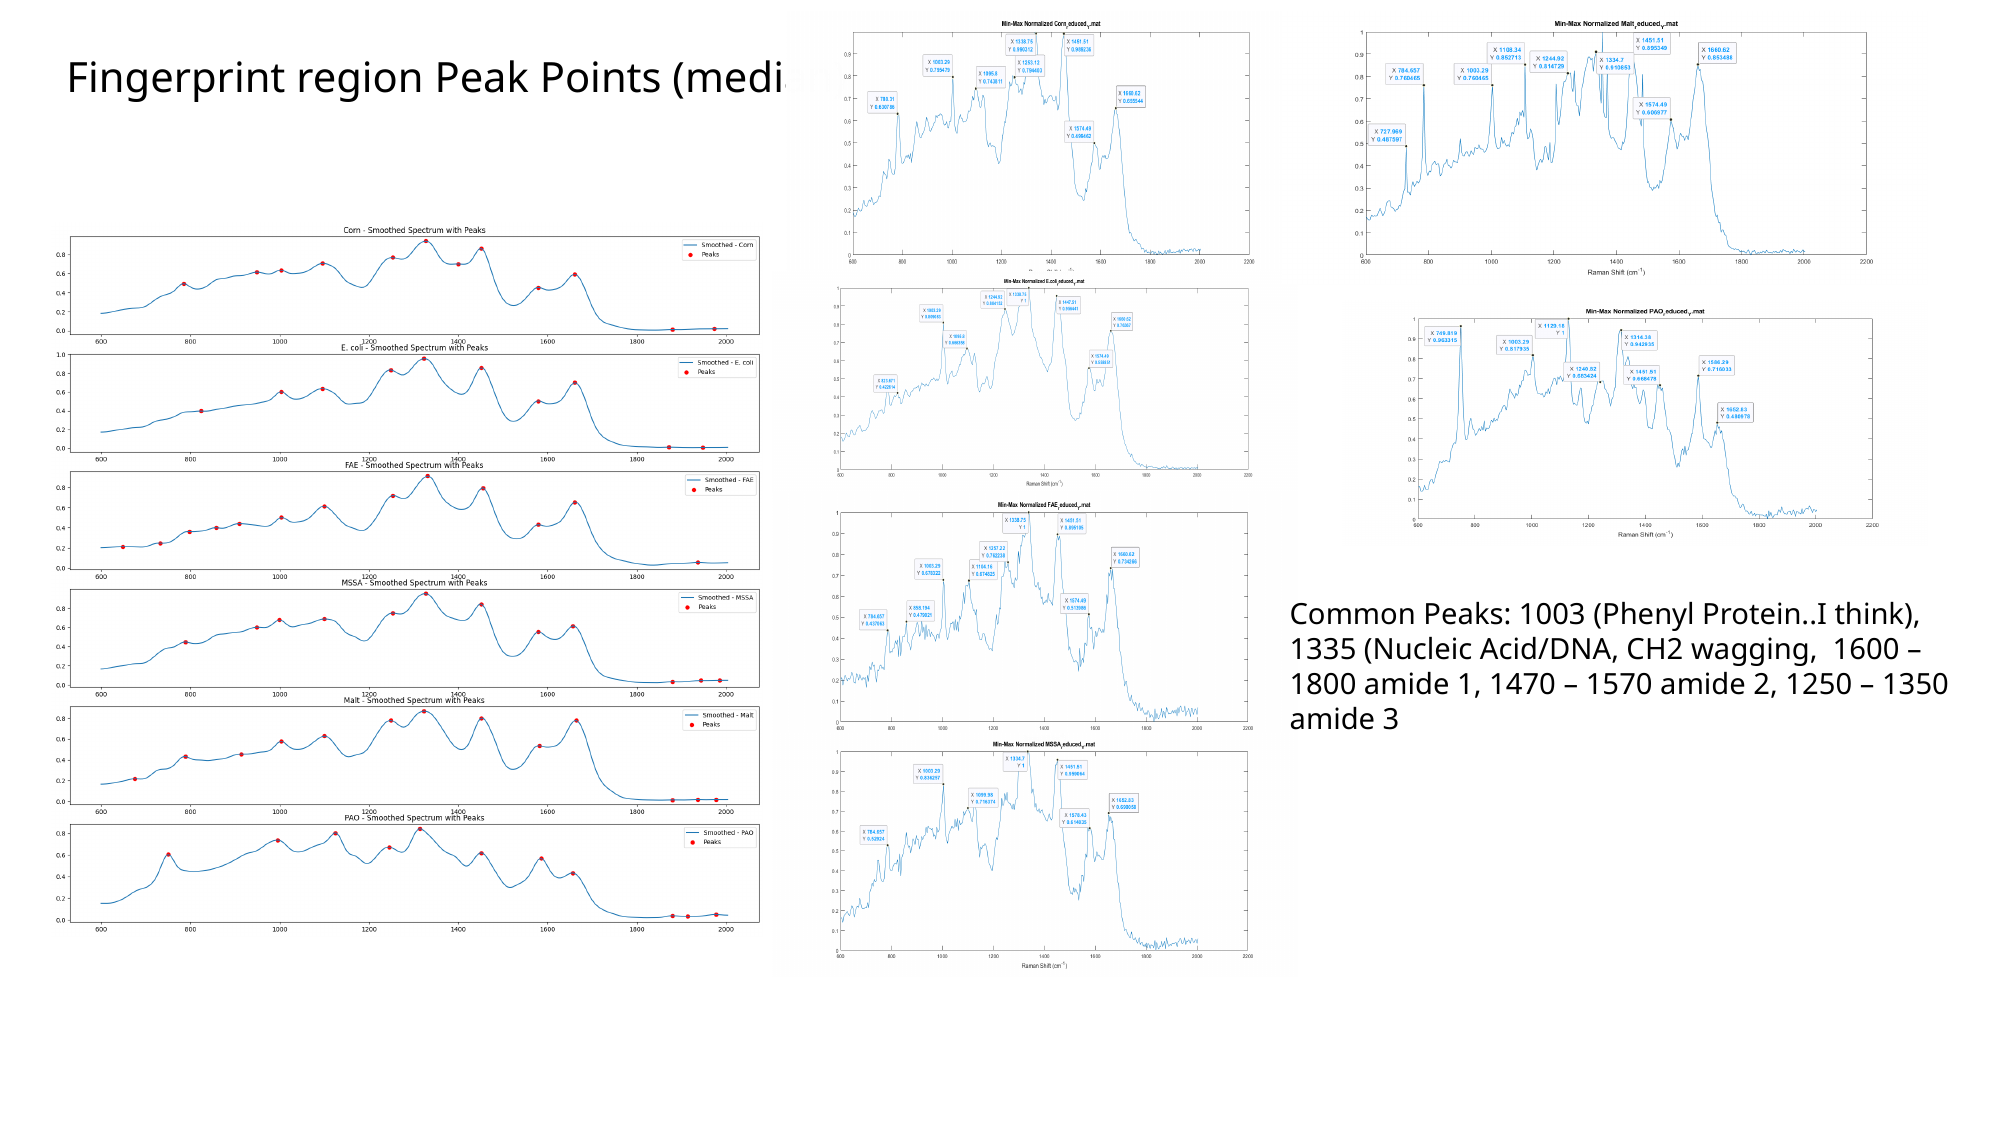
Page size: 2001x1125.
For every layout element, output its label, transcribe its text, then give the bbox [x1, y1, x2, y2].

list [50, 222, 764, 938]
picture [771, 10, 1929, 978]
picture [1342, 300, 1929, 547]
text_box Common Peaks: 1003 (Phenyl Protein..I think), 1335 (Nucleic Acid/DNA, CH2 wagging, 1600 – 1800 amide 1, 1470 – 1570 amide 2, 1250 – 1350 amide 3 [1298, 588, 1992, 743]
title Fingerprint region Peak Points (median) [51, 42, 786, 115]
